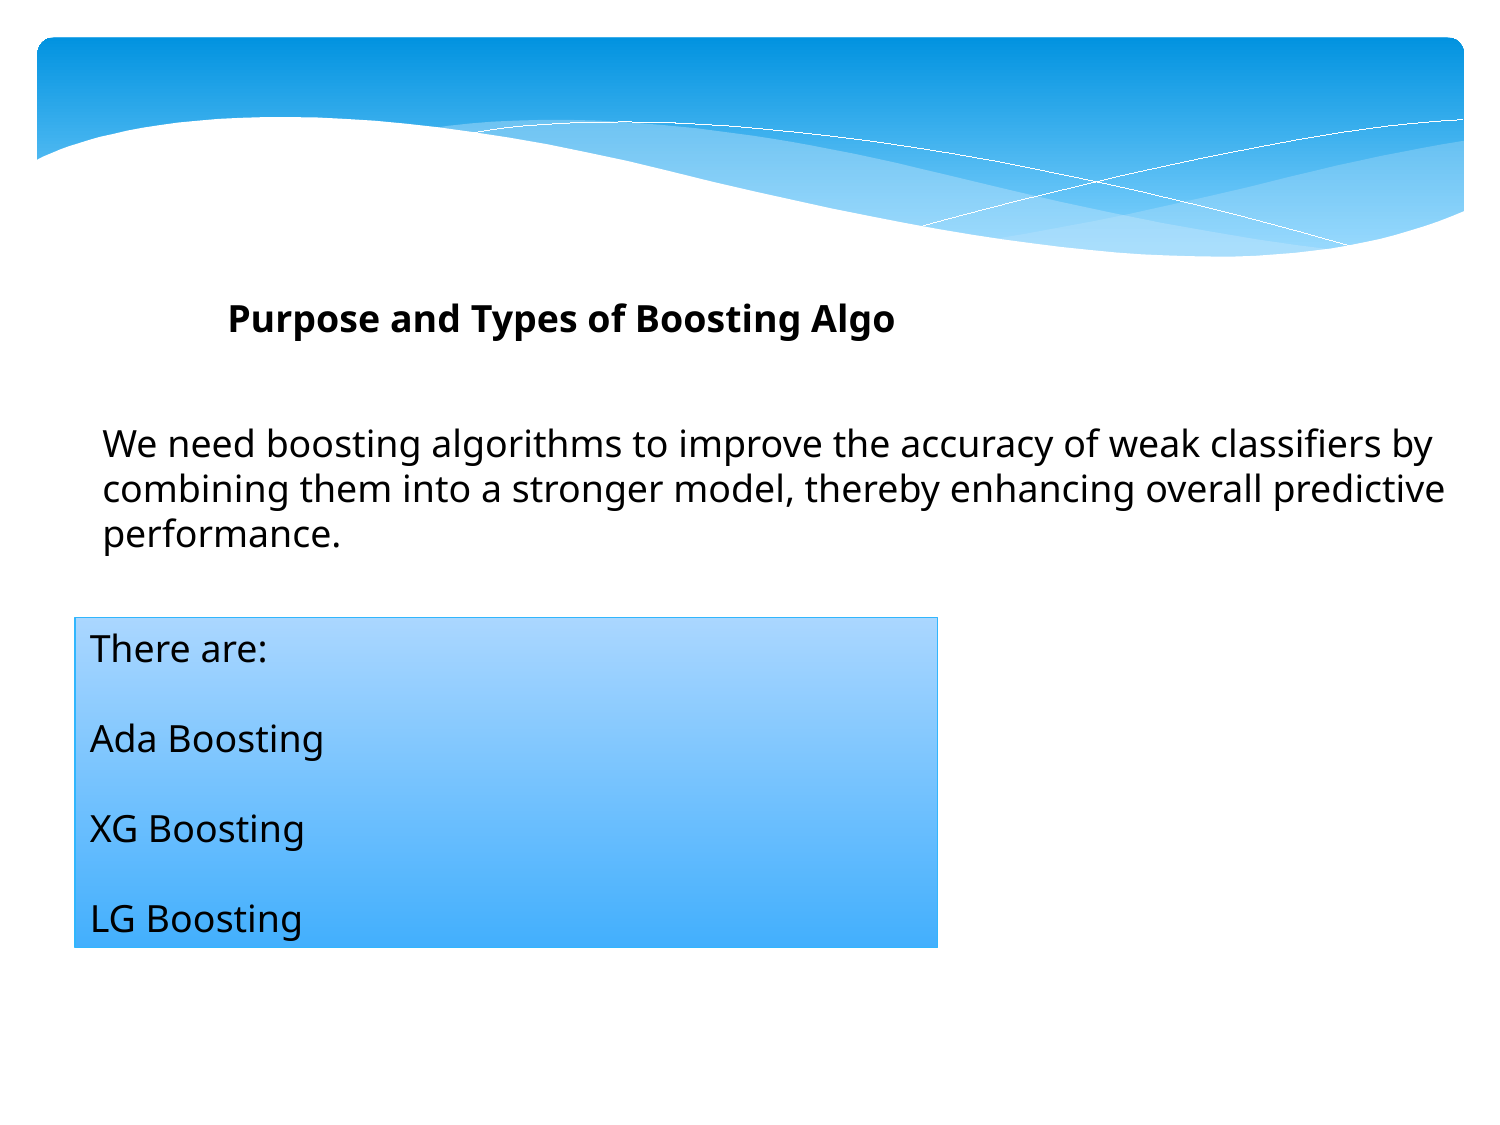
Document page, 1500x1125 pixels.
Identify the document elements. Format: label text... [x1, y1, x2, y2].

text_box We need boosting algorithms to improve the accuracy of weak classifiers by combining them into a stronger model, thereby enhancing overall predictive performance. [87, 412, 1488, 563]
text_box Purpose and Types of Boosting Algo [212, 287, 1375, 348]
text_box There are: Ada Boosting XG Boosting LG Boosting [74, 617, 938, 948]
